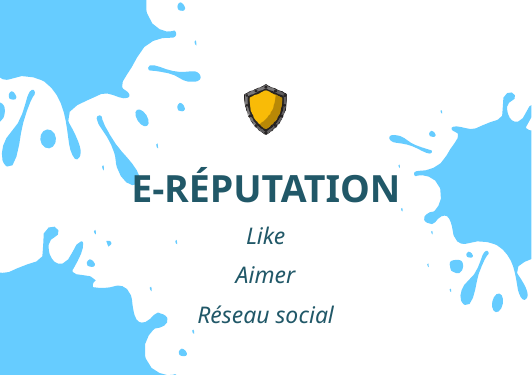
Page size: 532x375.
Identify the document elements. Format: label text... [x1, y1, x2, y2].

text_box Réseau social [182, 293, 349, 336]
picture [244, 84, 287, 135]
text_box [178, 348, 187, 357]
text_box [389, 92, 532, 313]
text_box E-RÉPUTATION [116, 157, 389, 217]
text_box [0, 0, 201, 186]
text_box [0, 226, 168, 375]
text_box Aimer [220, 253, 311, 293]
text_box Like [231, 213, 301, 253]
